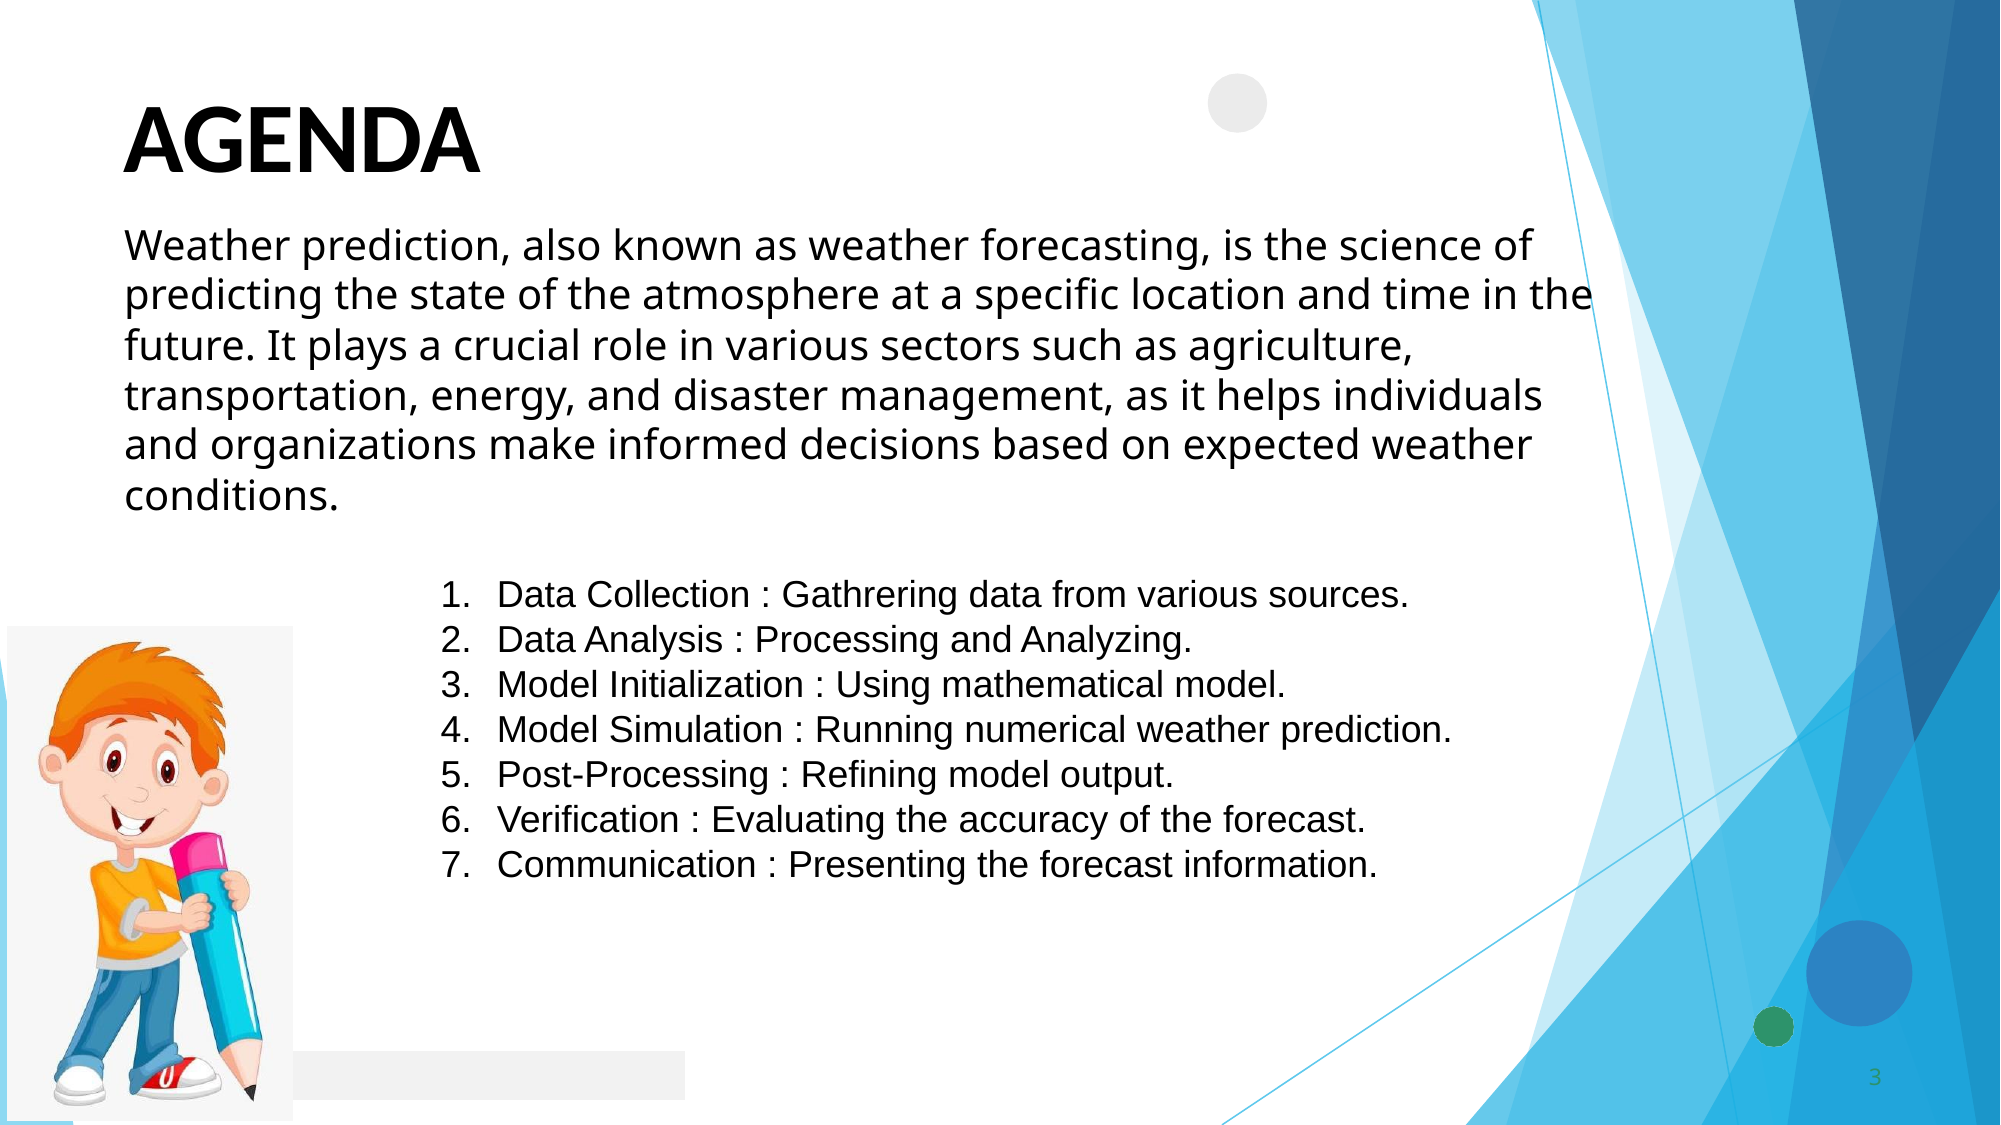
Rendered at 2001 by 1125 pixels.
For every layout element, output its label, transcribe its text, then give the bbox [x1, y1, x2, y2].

text_box Data Collection : Gathrering data from various sources. Data Analysis : Processing and Analyzing. Model Initialization : Using mathematical model. Model Simulation : Running numerical weather prediction. Post-Processing : Refining model output. Verification : Evaluating the accuracy of the forecast. Communication : Presenting the forecast information. [425, 562, 1215, 893]
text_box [1220, 0, 2000, 1125]
picture [1752, 1005, 1794, 1048]
text_box Weather prediction, also known as weather forecasting, is the science of predicting the state of the atmosphere at a specific location and time in the future. It plays a crucial role in various sectors such as agriculture, transportation, energy, and disaster management, as it helps individuals and organizations make informed decisions based on expected weather conditions. [109, 210, 1215, 576]
title AGENDA [91, 60, 1215, 261]
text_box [7, 626, 685, 1121]
